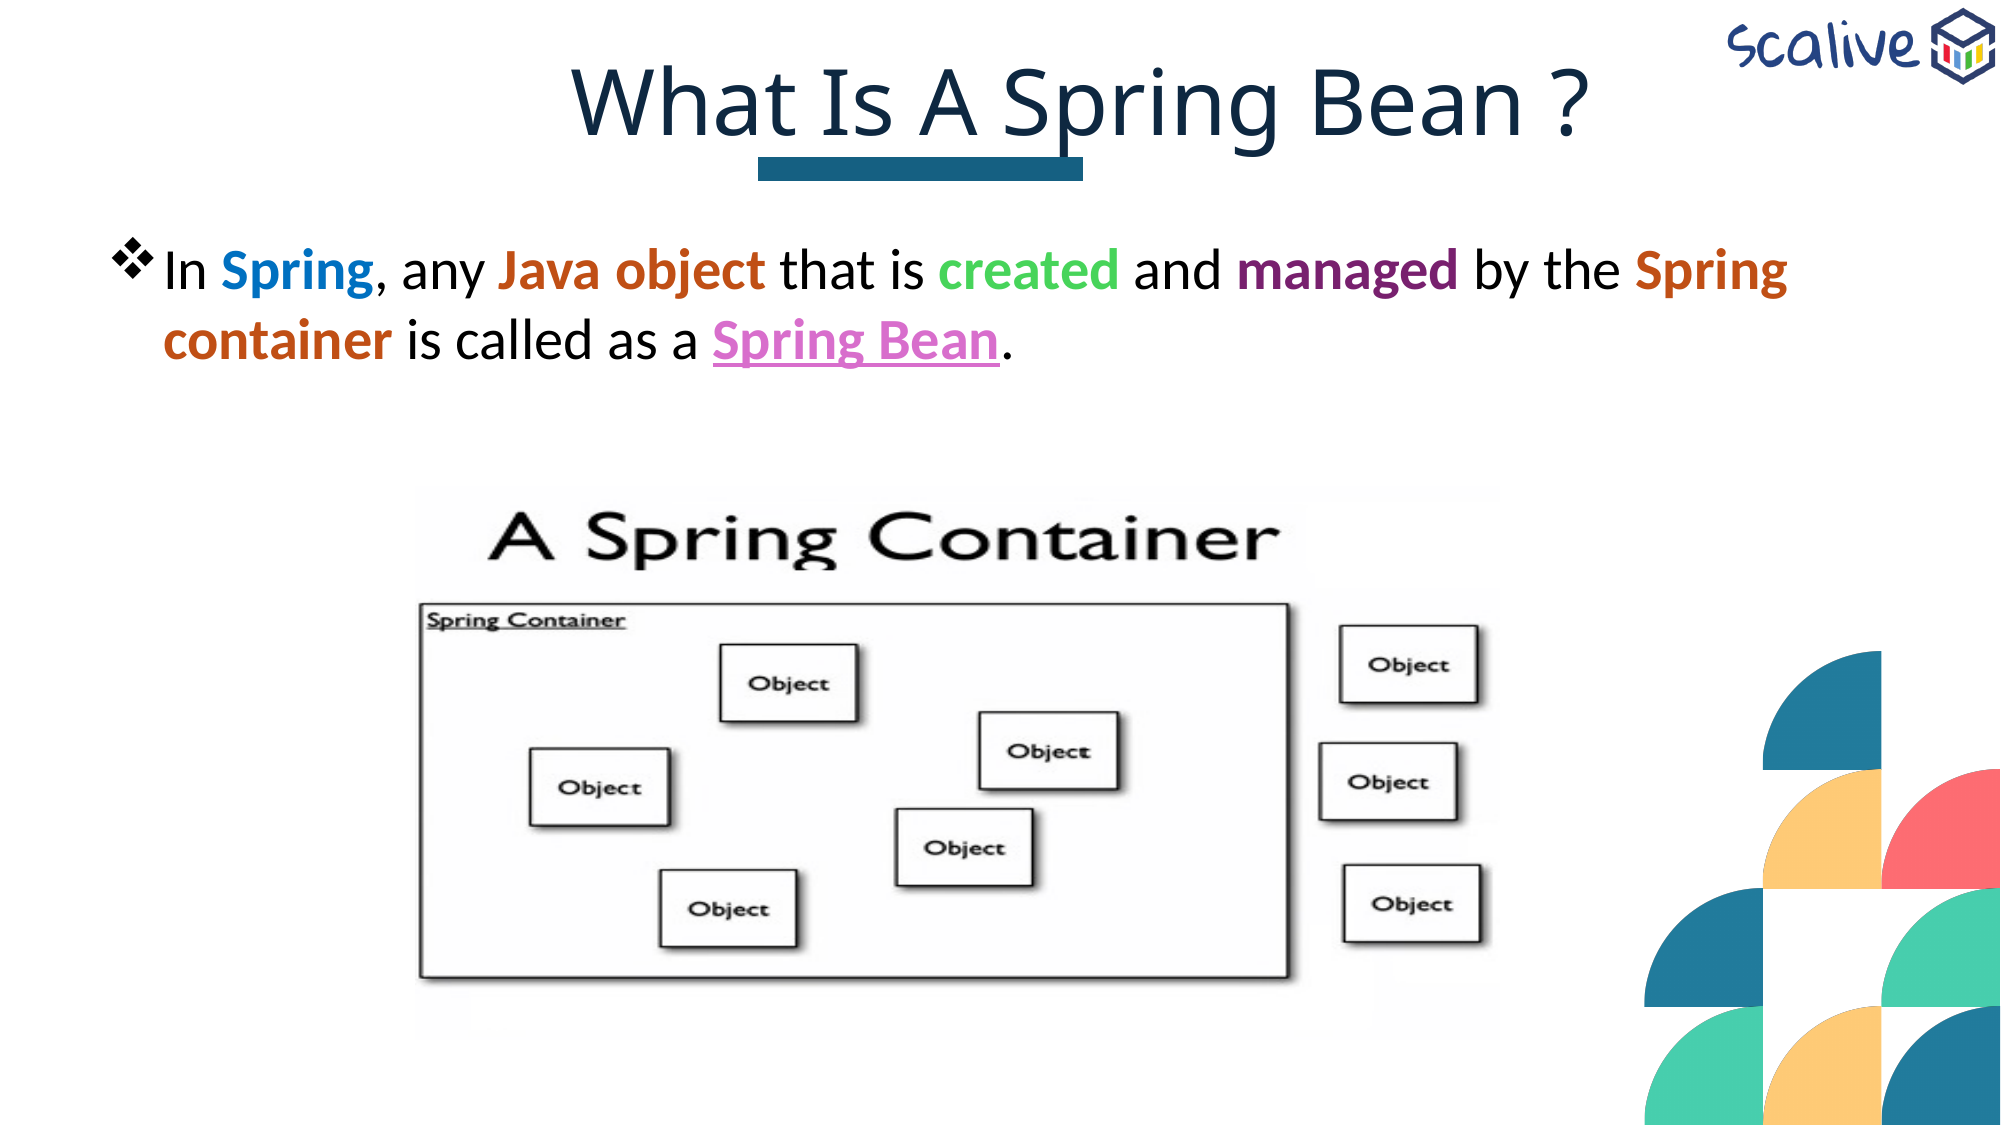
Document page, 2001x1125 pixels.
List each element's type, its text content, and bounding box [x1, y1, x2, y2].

text_box [1882, 1006, 2000, 1125]
text_box [1644, 888, 1763, 1006]
text_box [1644, 1006, 1764, 1125]
text_box In Spring, any Java object that is created and managed by the Spring container is called as a Spring Bean. [92, 223, 1964, 519]
text_box [1764, 1006, 1882, 1125]
picture [1718, 0, 2000, 92]
text_box [1881, 888, 2000, 1006]
picture [414, 485, 1501, 1041]
text_box [1882, 769, 2000, 888]
text_box [1762, 769, 1882, 889]
text_box What Is A Spring Bean ? [556, 35, 1683, 161]
text_box [1762, 651, 1882, 769]
